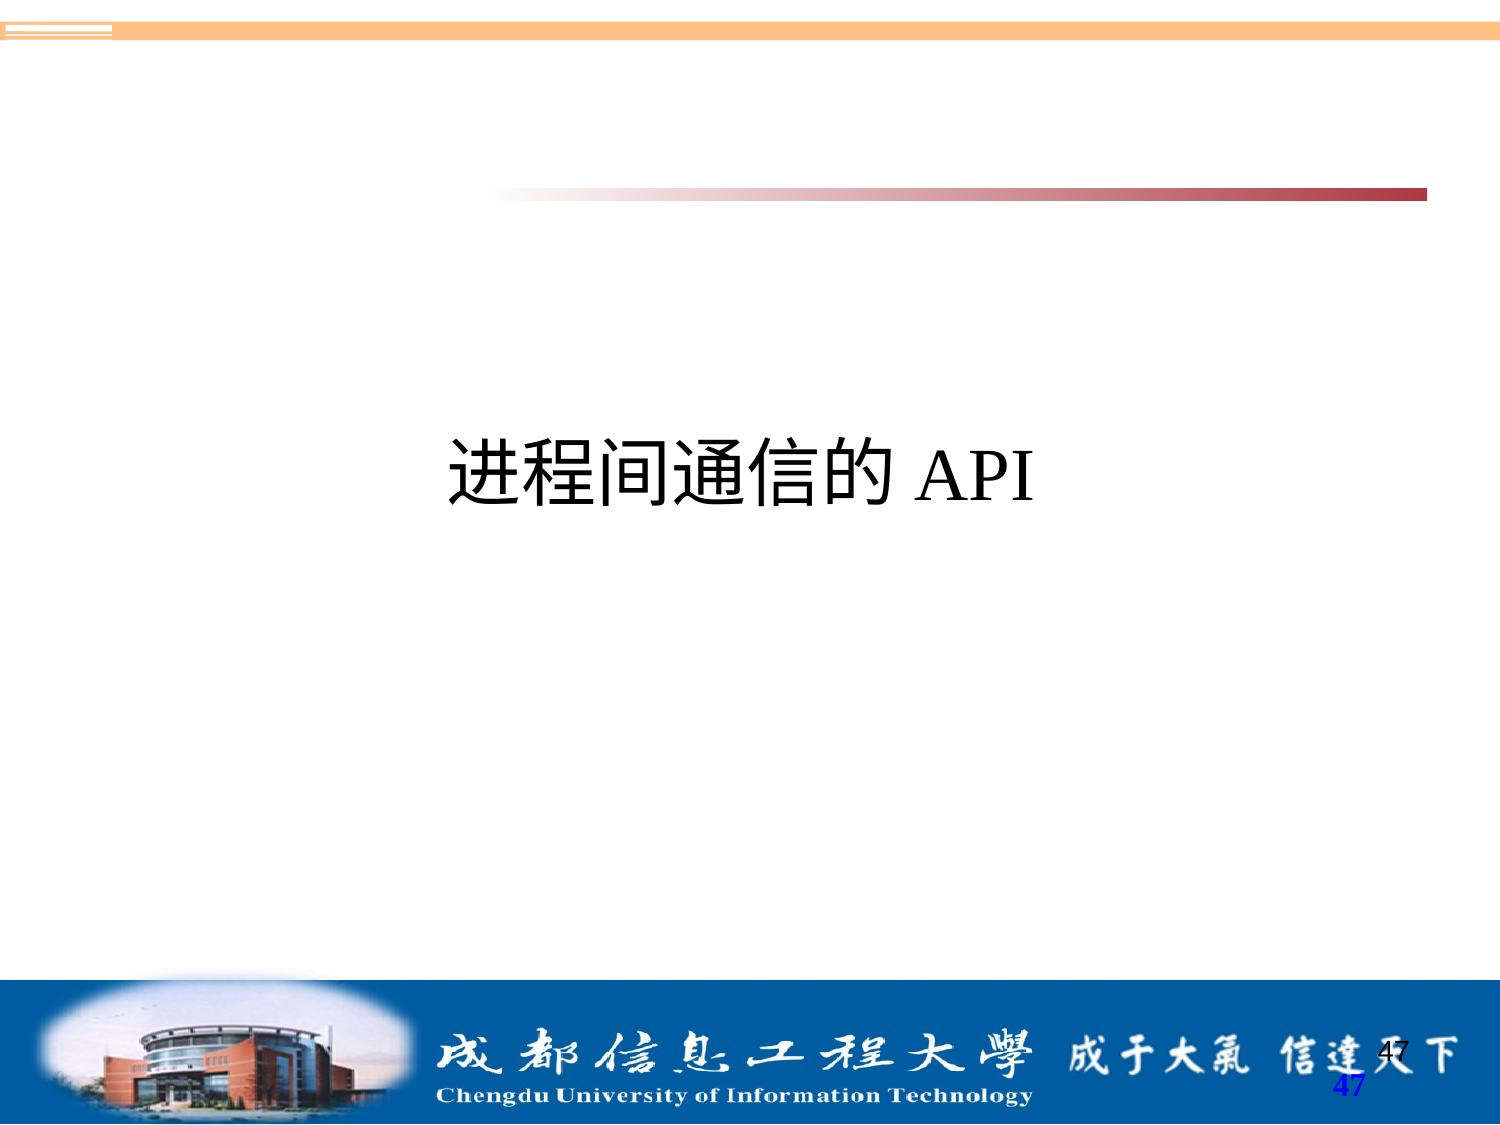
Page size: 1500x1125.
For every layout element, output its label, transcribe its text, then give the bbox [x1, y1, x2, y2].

picture [0, 957, 1500, 1125]
title 进程间通信的API [112, 349, 1388, 591]
